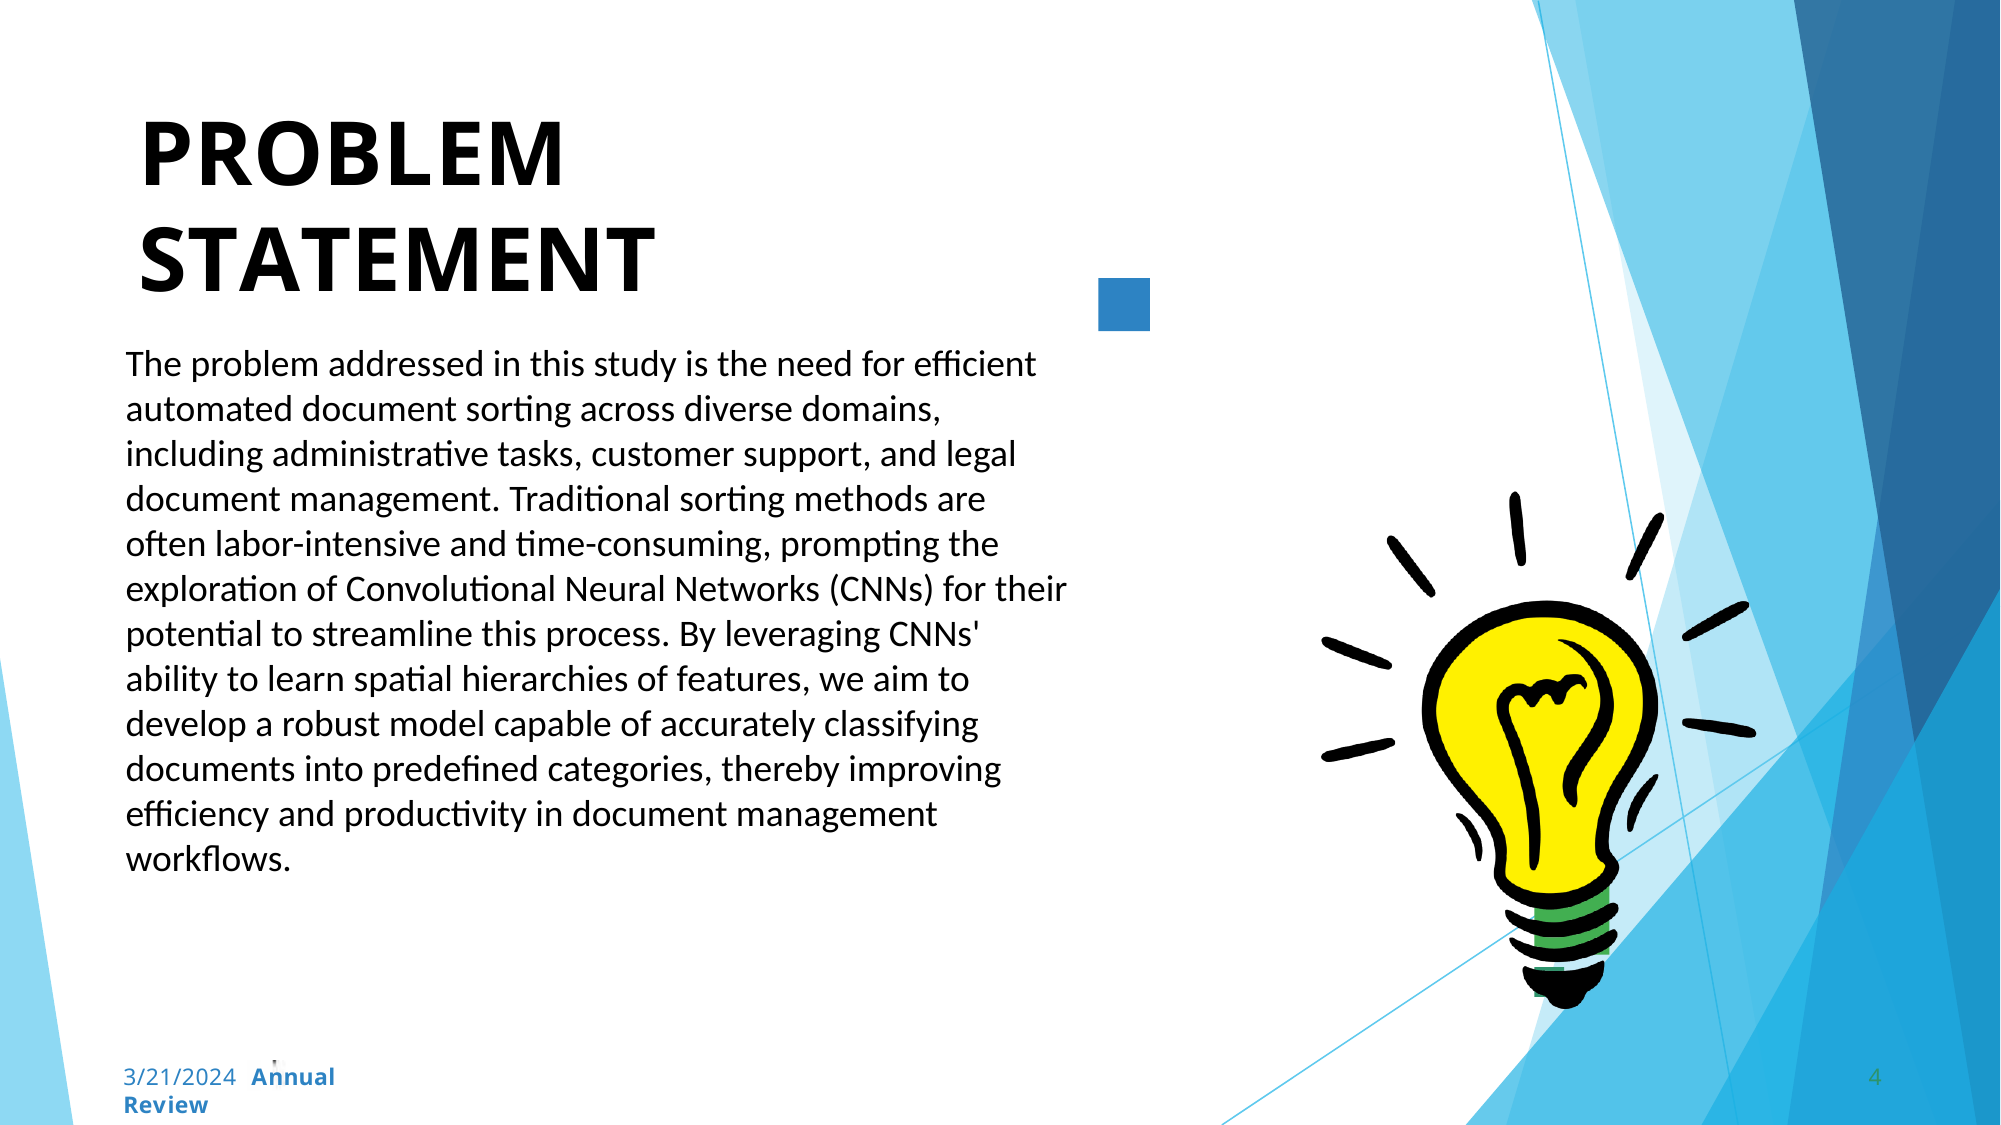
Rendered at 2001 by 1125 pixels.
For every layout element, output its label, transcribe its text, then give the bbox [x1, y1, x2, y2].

slide_number 4 [1862, 1061, 1888, 1125]
text_box The problem addressed in this study is the need for efficient automated document sorting across diverse domains, including administrative tasks, customer support, and legal document management. Traditional sorting methods are often labor-intensive and time-consuming, prompting the exploration of Convolutional Neural Networks (CNNs) for their potential to streamline this process. By leveraging CNNs' ability to learn spatial hierarchies of features, we aim to develop a robust model capable of accurately classifying documents into predefined categories, thereby improving efficiency and productivity in document management workflows. [110, 331, 1088, 886]
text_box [1310, 480, 1765, 1016]
picture [110, 1060, 463, 1094]
text_box 3/21/2024 Annual Review [121, 1103, 417, 1118]
title PROBLEM STATEMENT [136, 94, 1062, 310]
text_box [1098, 278, 1150, 332]
